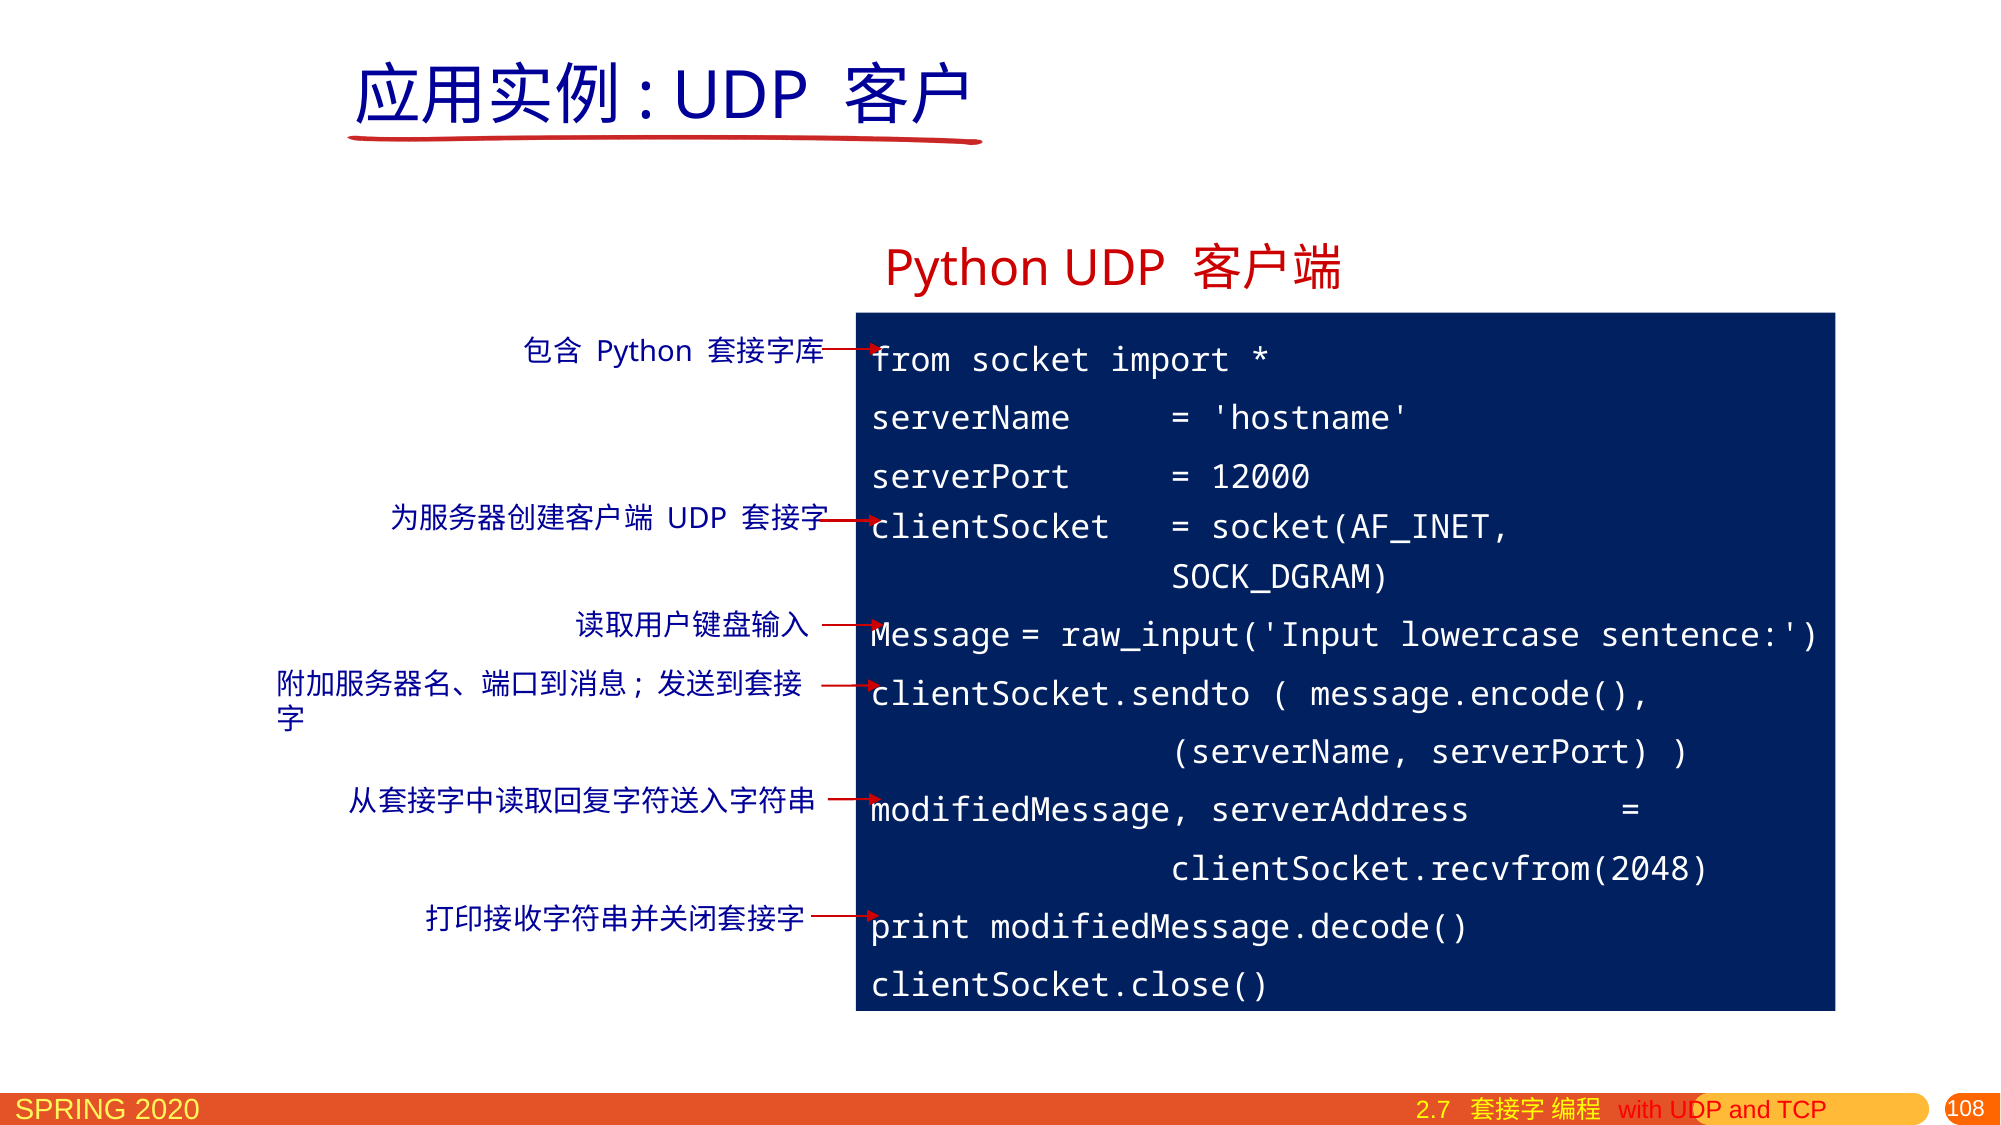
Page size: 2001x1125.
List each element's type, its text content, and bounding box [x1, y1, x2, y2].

picture [344, 132, 989, 148]
text_box Python UDP 客户端 [870, 227, 1378, 303]
text_box from socket import * serverName = 'hostname' serverPort = 12000 clientSocket = socket(AF_INET, SOCK_DGRAM) Message = raw_input('Input lowercase sentence:') clientSocket.sendto ( message.encode(), (serverName, serverPort) ) modifiedMessage, serverAddress = clientSocket.recvfrom(2048) print modifiedMessage.decode() clientSocket.close() [855, 312, 1836, 1011]
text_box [397, 893, 880, 944]
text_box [508, 325, 883, 376]
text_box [333, 749, 882, 826]
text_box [375, 491, 882, 543]
text_box 应用实例: UDP 客户 [319, 14, 1012, 171]
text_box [261, 657, 881, 709]
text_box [550, 600, 885, 652]
text_box 2.7 套接字 编程 with UDP and TCP [1394, 1086, 1934, 1125]
